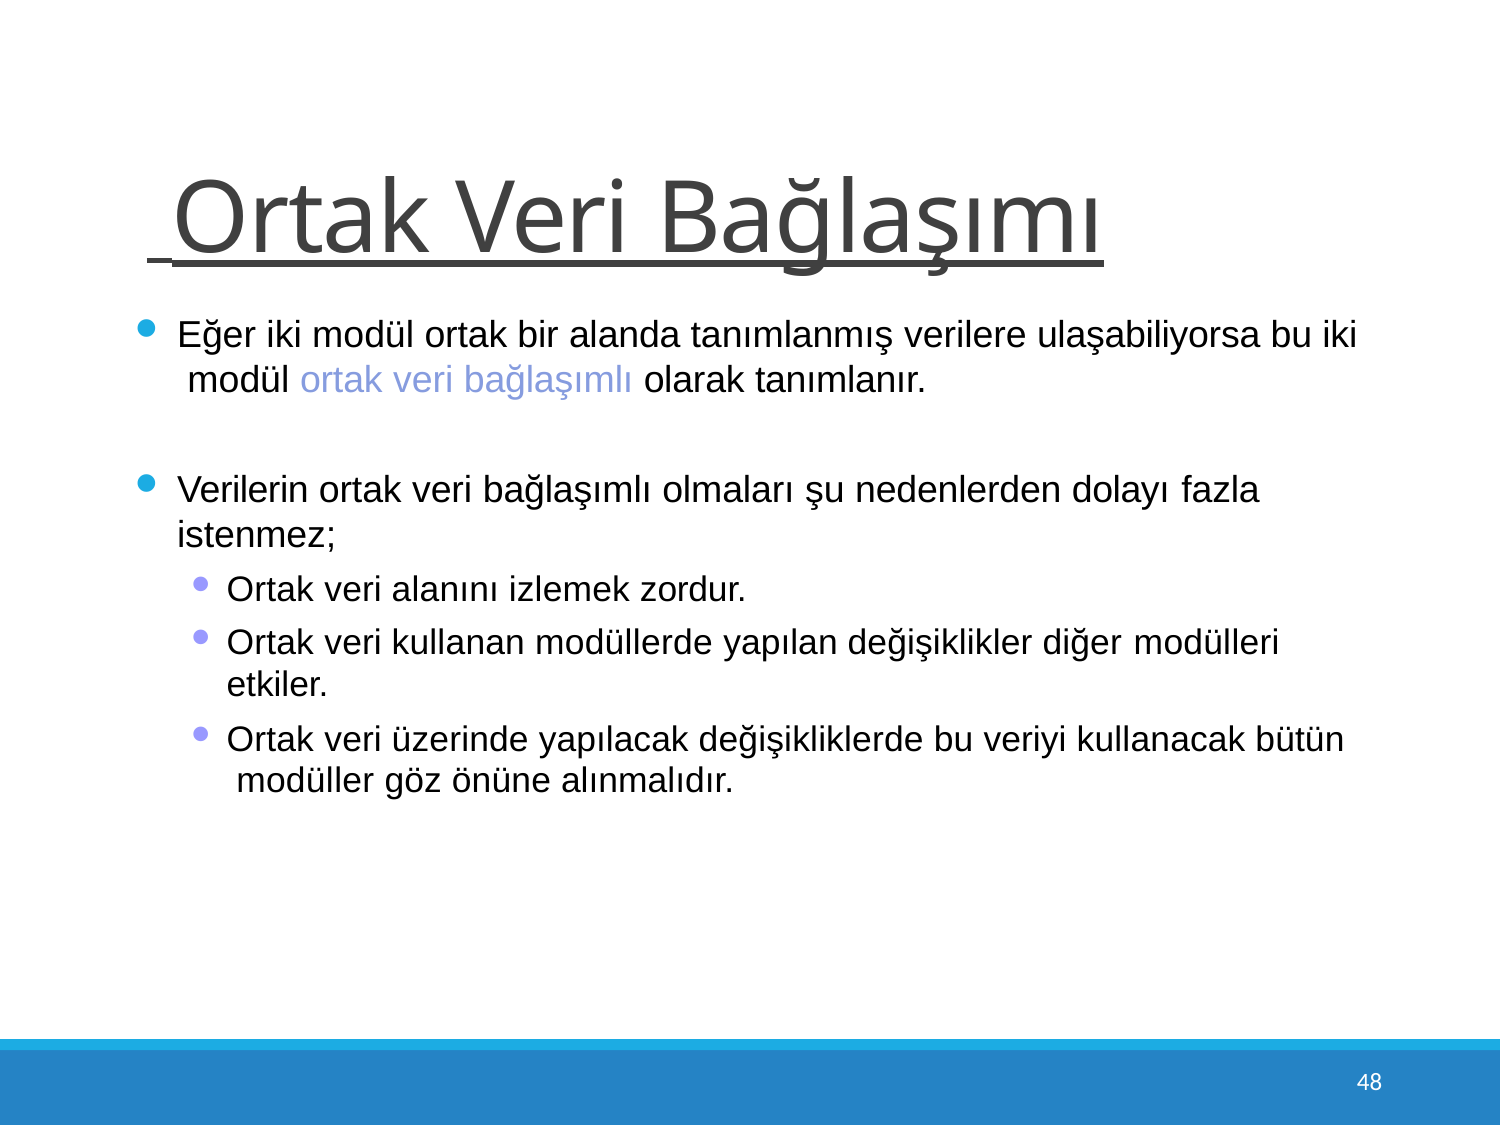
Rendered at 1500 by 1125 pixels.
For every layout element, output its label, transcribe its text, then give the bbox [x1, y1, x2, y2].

title Ortak Veri Bağlaşımı [124, 150, 1376, 393]
slide_number 62 [1338, 1069, 1386, 1125]
list Eğer iki modül ortak bir alanda tanımlanmış verilere ulaşabiliyorsa bu iki modül ortak veri bağlaşımlı olarak tanımlanır. Verilerin ortak veri bağlaşımlı olmaları şu nedenlerden dolayı fazla istenmez; Ortak veri alanını izlemek zordur. Ortak veri kullanan modüllerde yapılan değişiklikler diğer modülleri etkiler. Ortak veri üzerinde yapılacak değişikliklerde bu veriyi kullanacak bütün modüller göz önüne alınmalıdır. [131, 307, 1369, 948]
